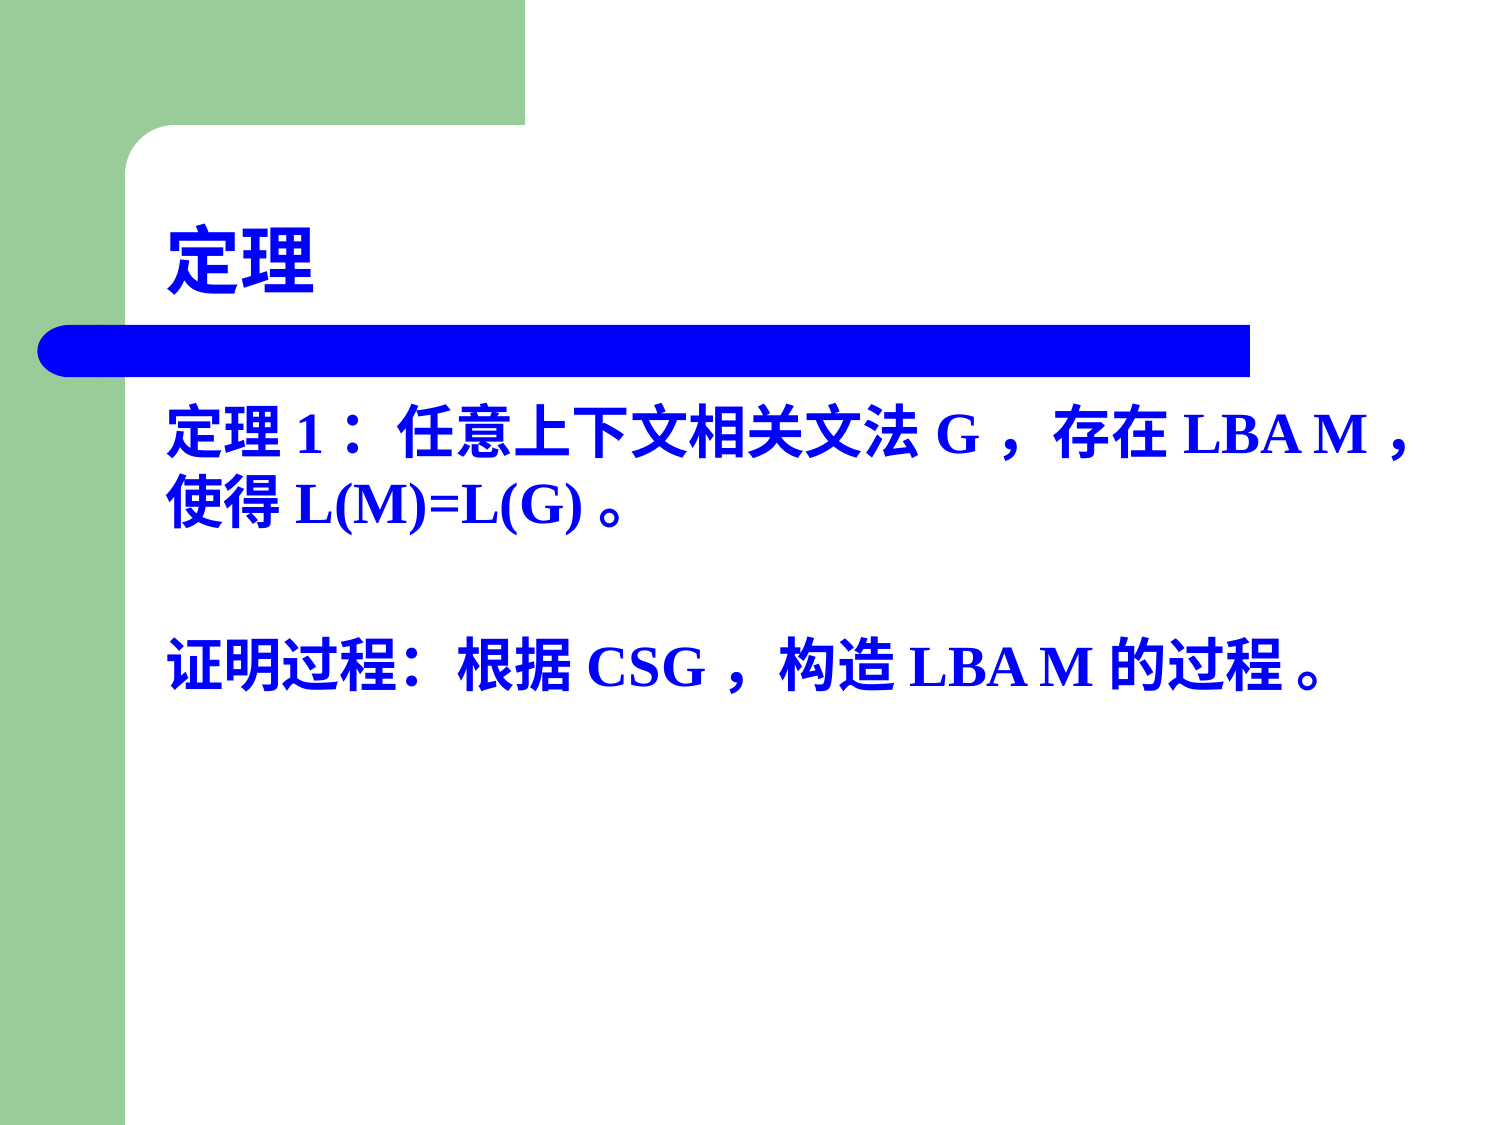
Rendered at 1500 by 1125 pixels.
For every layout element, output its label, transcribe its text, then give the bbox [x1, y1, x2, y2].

title 定理 [149, 124, 1463, 313]
list 定理1：任意上下文相关文法G，存在LBA M，使得L(M)=L(G)。 证明过程：根据CSG，构造LBA M的过程 。 [149, 387, 1463, 1001]
